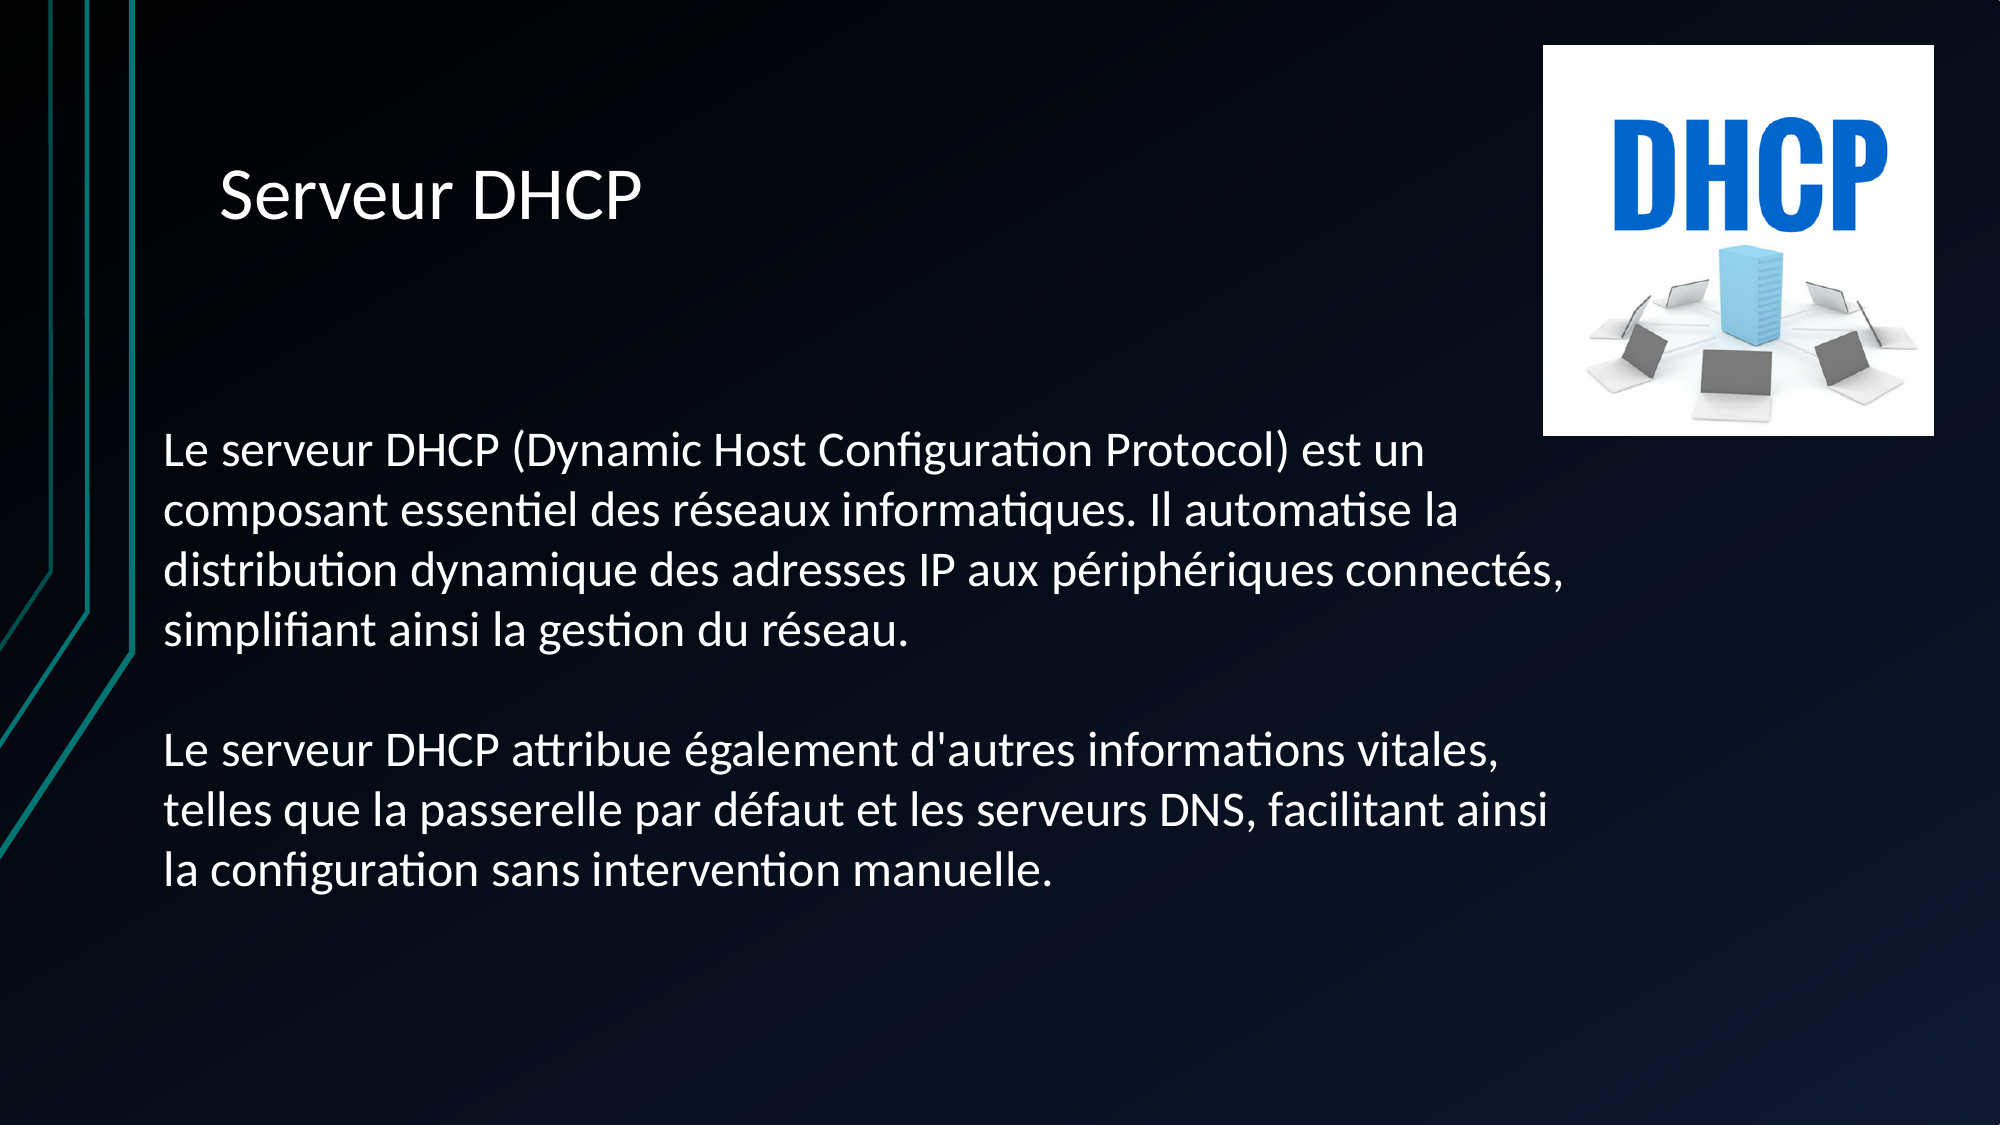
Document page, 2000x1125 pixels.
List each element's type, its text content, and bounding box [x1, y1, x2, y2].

text_box Le serveur DHCP (Dynamic Host Configuration Protocol) est un composant essentiel des réseaux informatiques. Il automatise la distribution dynamique des adresses IP aux périphériques connectés, simplifiant ainsi la gestion du réseau. Le serveur DHCP attribue également d'autres informations vitales, telles que la passerelle par défaut et les serveurs DNS, facilitant ainsi la configuration sans intervention manuelle. [149, 408, 1581, 904]
picture [1542, 44, 1934, 436]
title Serveur DHCP [199, 45, 1541, 246]
